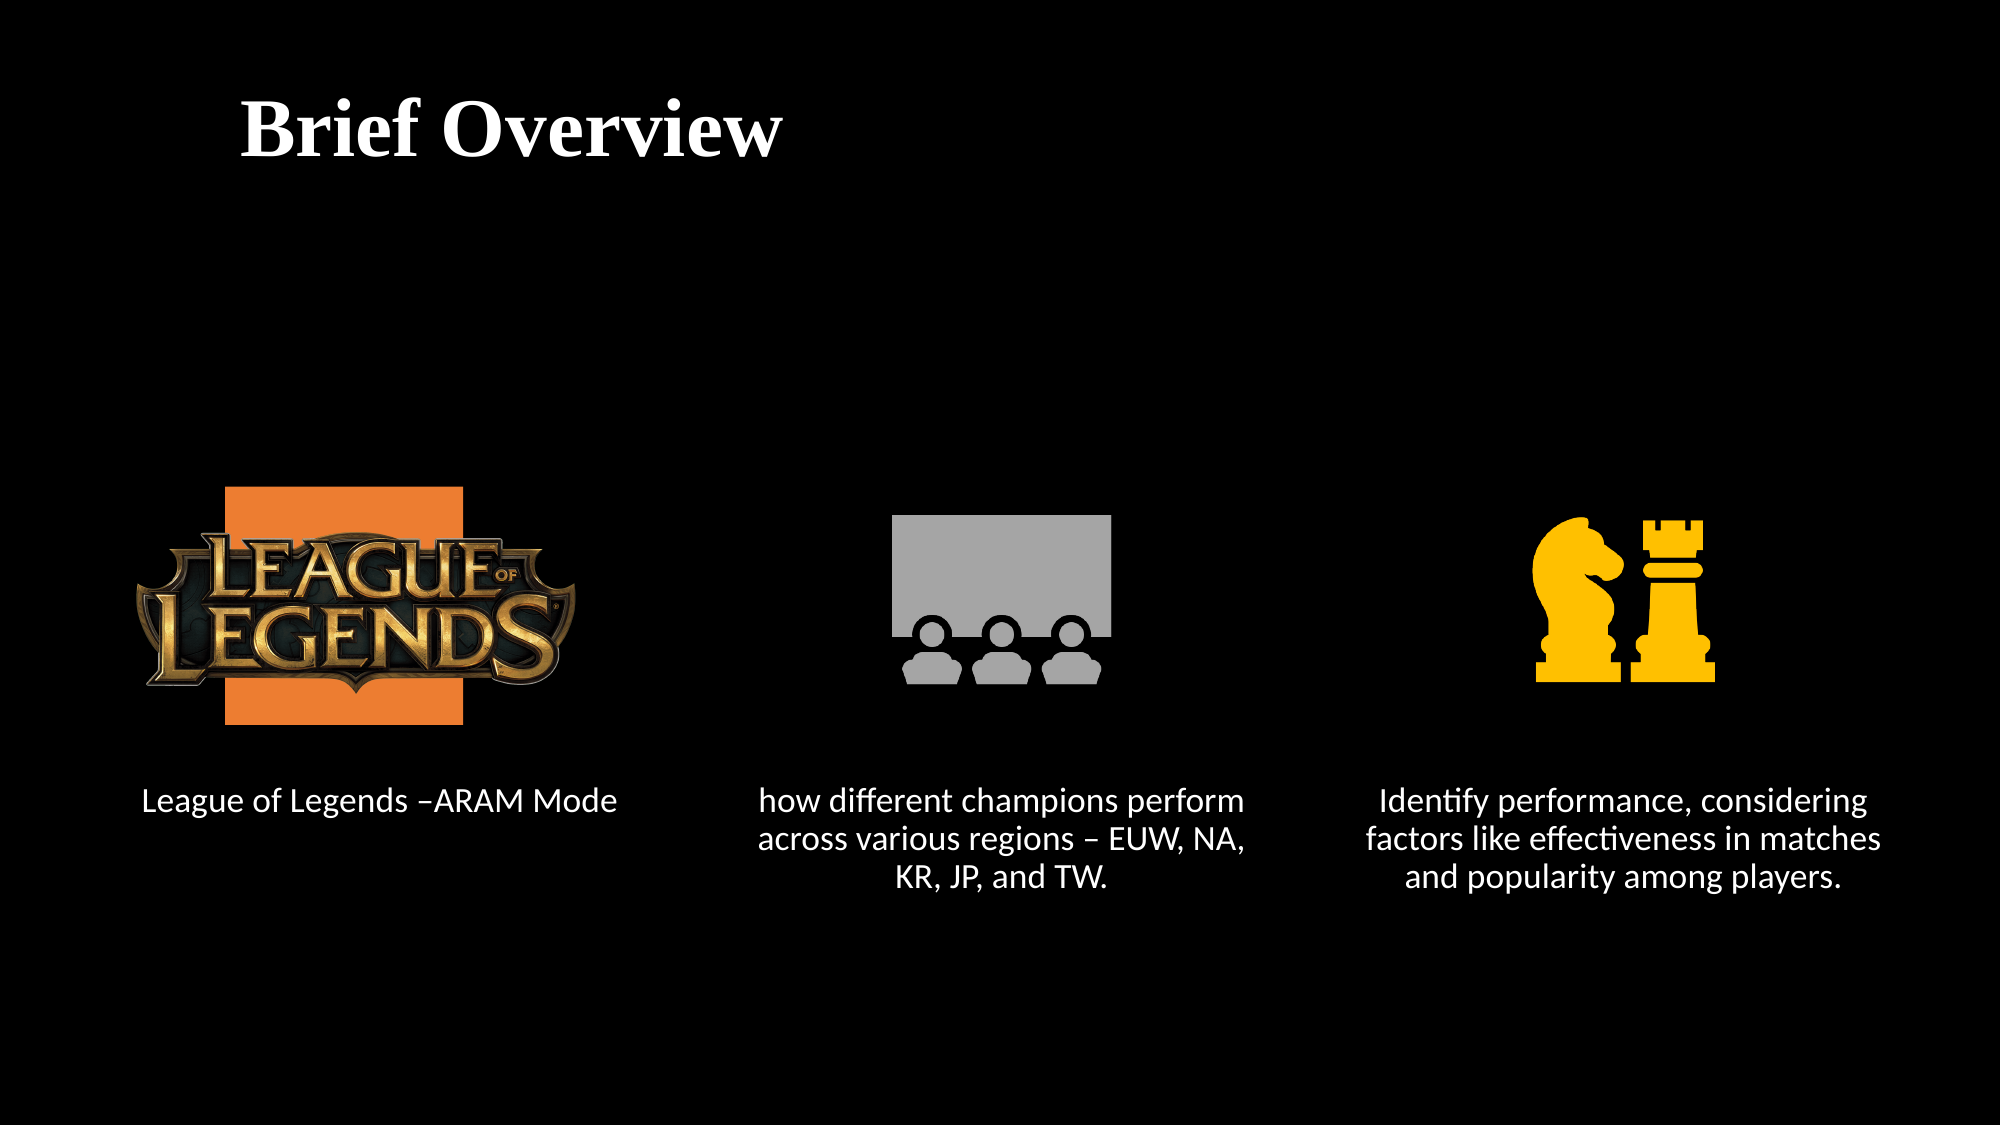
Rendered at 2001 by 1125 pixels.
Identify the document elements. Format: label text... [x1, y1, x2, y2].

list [105, 346, 1899, 1035]
title Brief Overview [225, 57, 1873, 202]
picture [122, 481, 583, 740]
